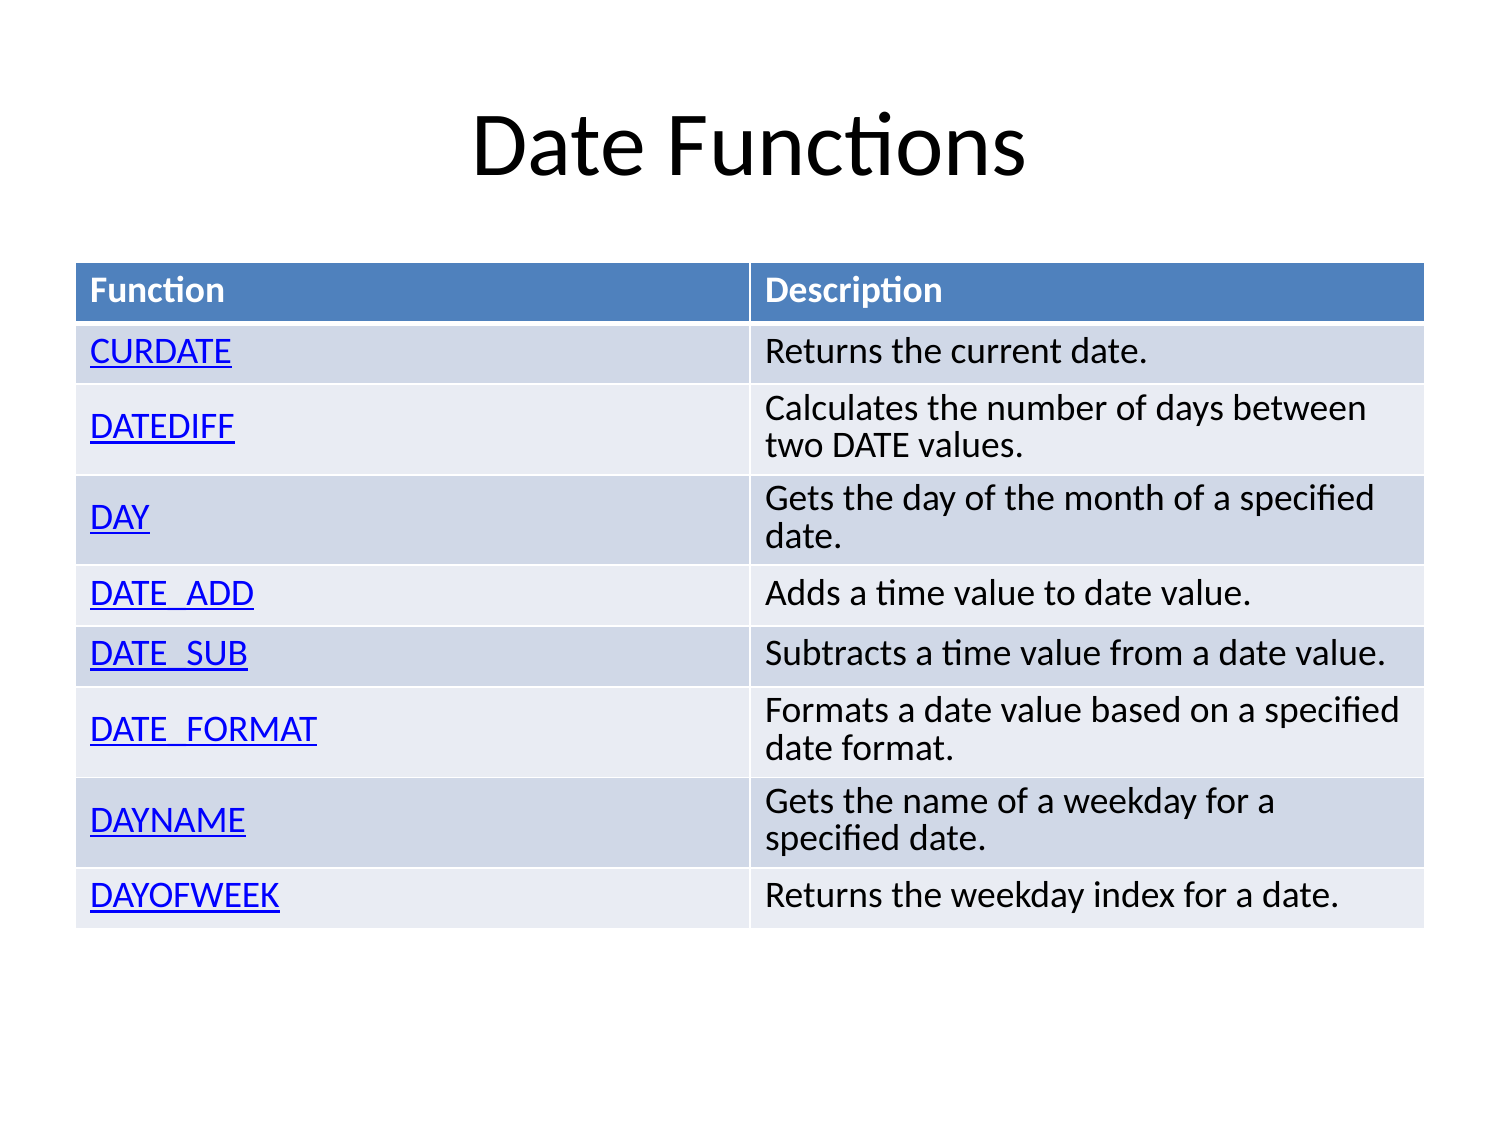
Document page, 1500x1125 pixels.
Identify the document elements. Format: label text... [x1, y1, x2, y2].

table_cell DAY [76, 476, 749, 564]
table_cell Subtracts a time value from a date value. [751, 627, 1424, 686]
table_cell Adds a time value to date value. [751, 566, 1424, 625]
table_cell Returns the weekday index for a date. [751, 869, 1424, 928]
table_header Description [751, 263, 1424, 321]
table_cell DAYNAME [76, 778, 749, 867]
table_header Function [76, 263, 749, 321]
table_cell Gets the name of a weekday for a specified date. [751, 778, 1424, 867]
table_cell DATE_FORMAT [76, 688, 749, 777]
table_cell DATE_ADD [76, 566, 749, 625]
table_cell DATE_SUB [76, 627, 749, 686]
table_cell Formats a date value based on a specified date format. [751, 688, 1424, 777]
table_cell DAYOFWEEK [76, 869, 749, 928]
table_cell CURDATE [76, 326, 749, 383]
table_cell DATEDIFF [76, 385, 749, 474]
table_cell Gets the day of the month of a specified date. [751, 476, 1424, 564]
title Date Functions [75, 45, 1425, 233]
table_cell Calculates the number of days between two DATE values. [751, 385, 1424, 474]
table_cell Returns the current date. [751, 326, 1424, 383]
